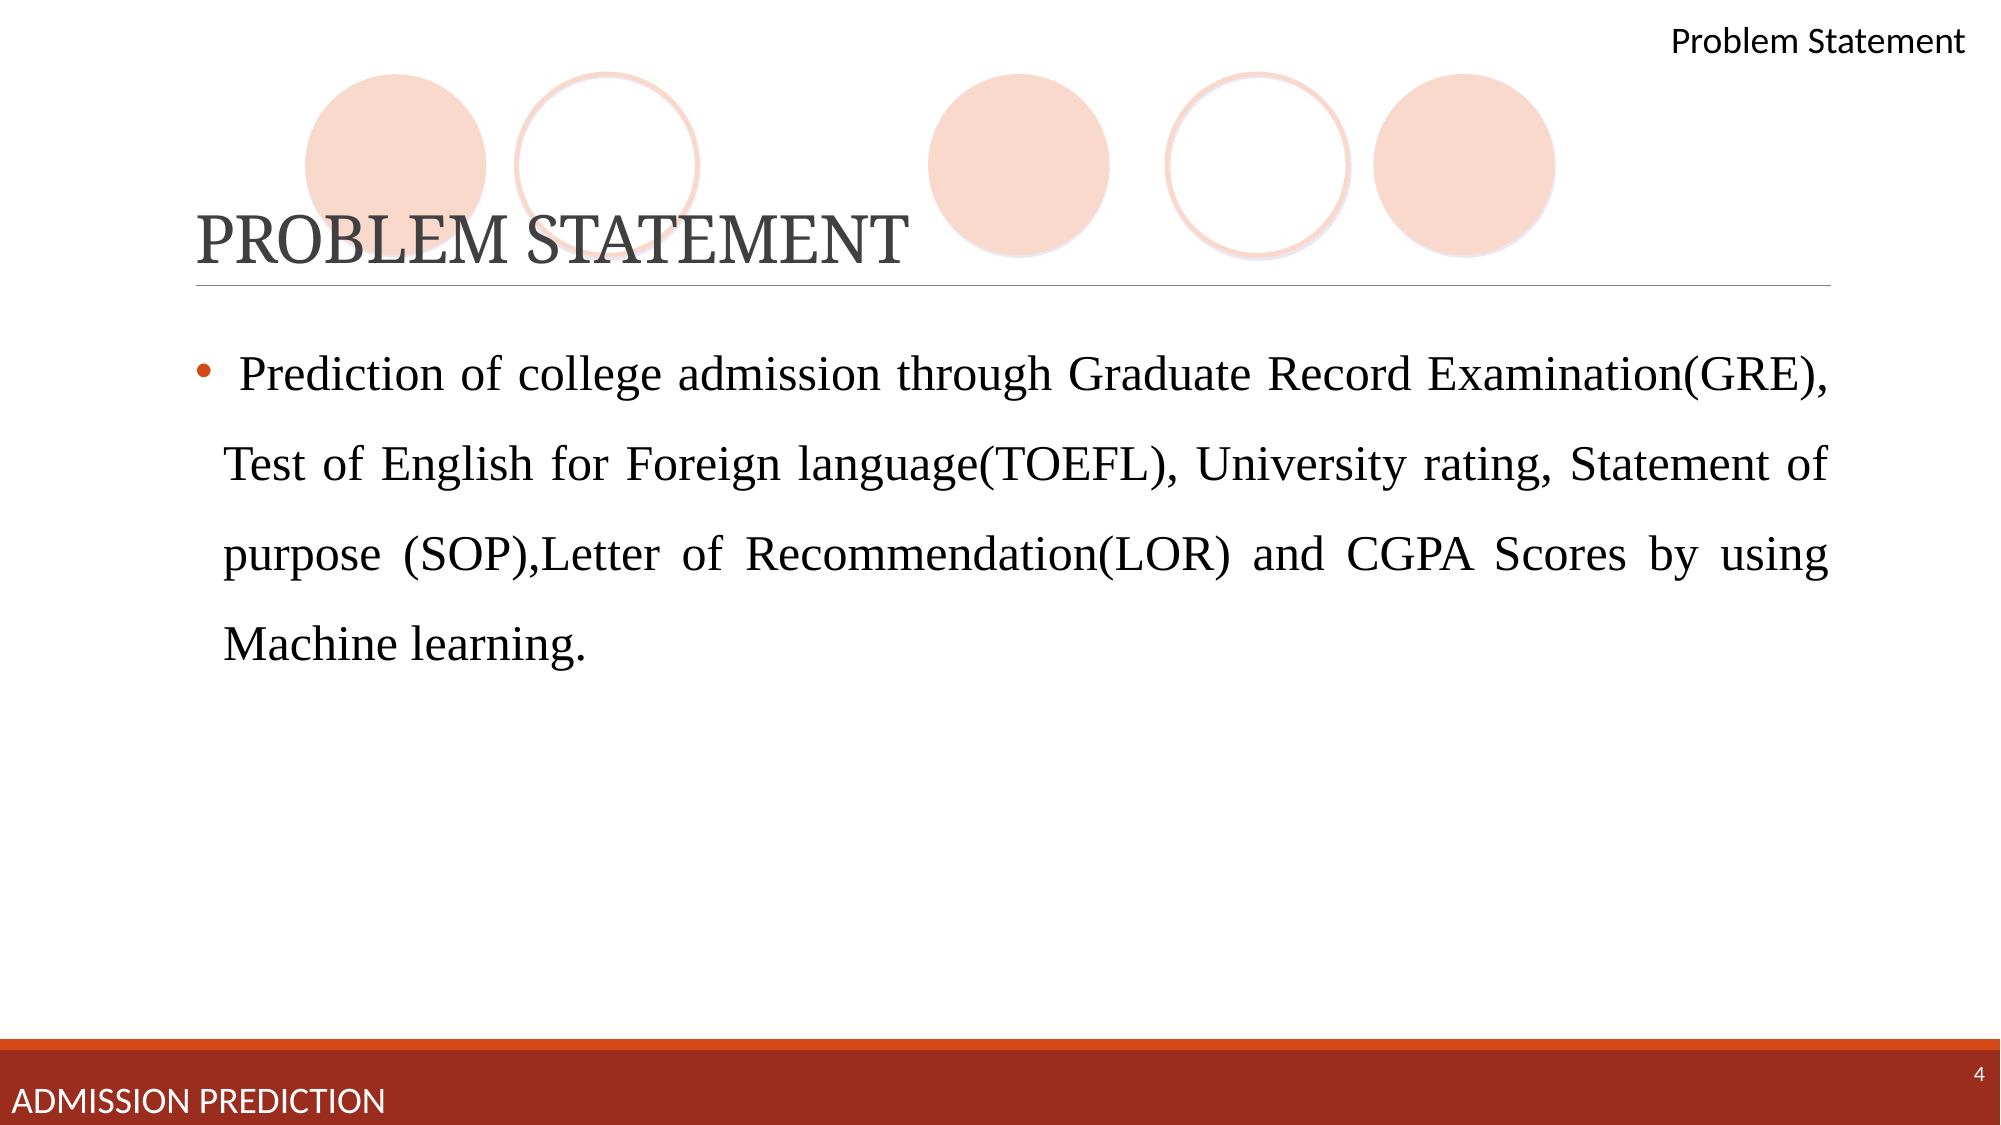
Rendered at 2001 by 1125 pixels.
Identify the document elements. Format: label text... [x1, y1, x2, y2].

text_box Problem Statement [1636, 0, 2000, 77]
footer Admission prediction [0, 1068, 437, 1125]
title PROBLEM STATEMENT [180, 47, 1830, 285]
list Prediction of college admission through Graduate Record Examination(GRE), Test of English for Foreign language(TOEFL), University rating, Statement of purpose (SOP),Letter of Recommendation(LOR) and CGPA Scores by using Machine learning. [180, 302, 1830, 963]
slide_number 4 [1462, 1042, 2000, 1103]
